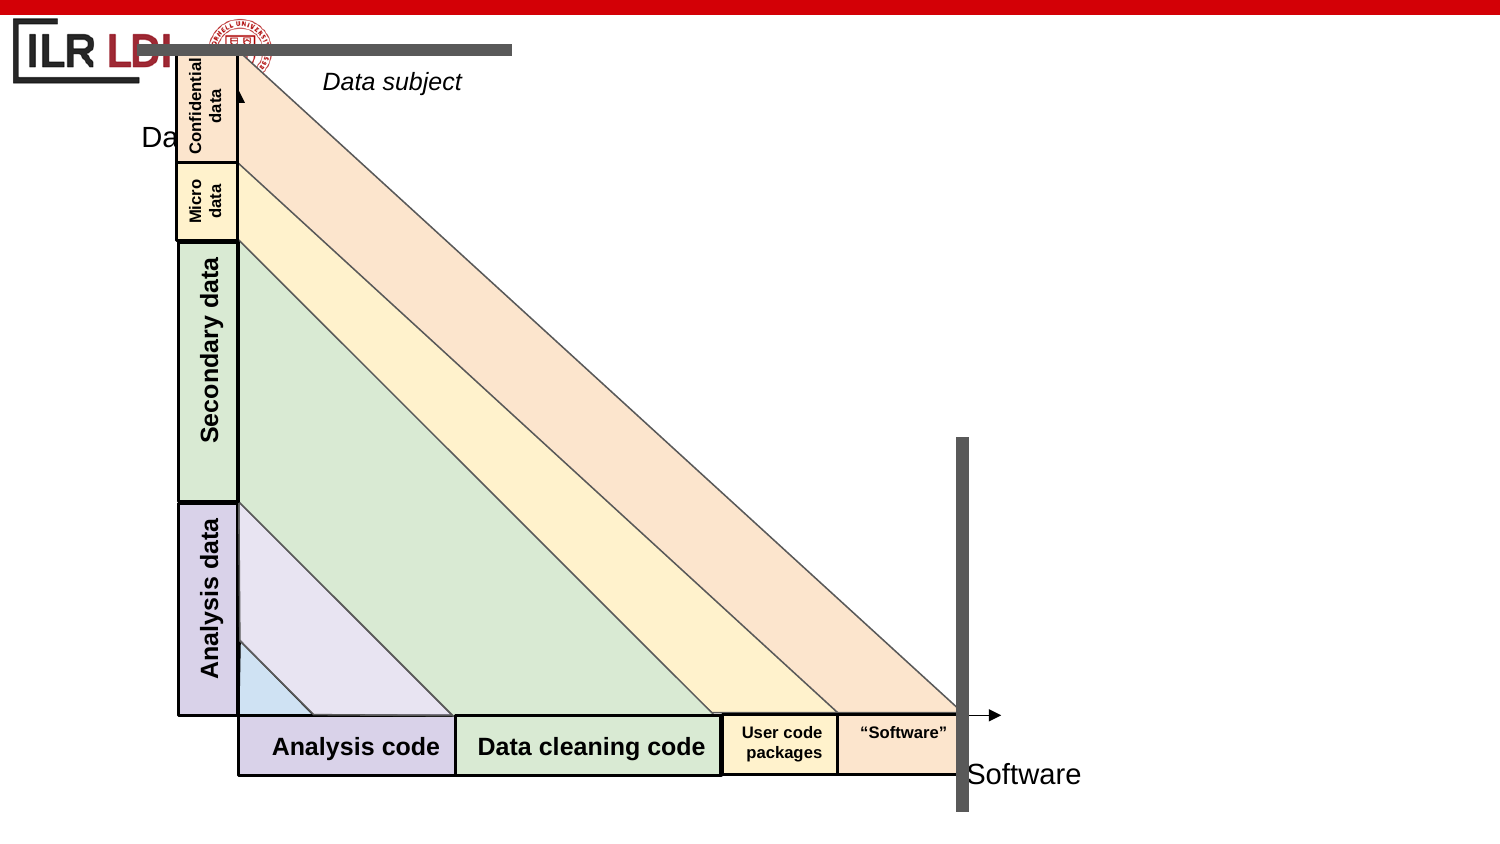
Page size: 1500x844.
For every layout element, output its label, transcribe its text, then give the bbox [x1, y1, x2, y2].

text_box [244, 245, 714, 714]
text_box [244, 508, 450, 714]
text_box [238, 59, 956, 713]
text_box [244, 647, 311, 714]
text_box Confidential data [176, 59, 238, 163]
text_box Analysis code [238, 723, 455, 776]
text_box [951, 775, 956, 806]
picture [246, 56, 301, 102]
text_box Analysis data [178, 503, 234, 716]
text_box Data cleaning code [455, 724, 722, 776]
text_box Secondary data [178, 242, 234, 502]
text_box User code packages [722, 724, 837, 775]
text_box “Software” [837, 724, 956, 775]
text_box Data subject [307, 50, 613, 110]
text_box Software [969, 740, 1500, 806]
text_box [244, 168, 838, 713]
text_box Data [126, 102, 176, 168]
picture [0, 15, 301, 102]
text_box Micro data [176, 163, 234, 241]
